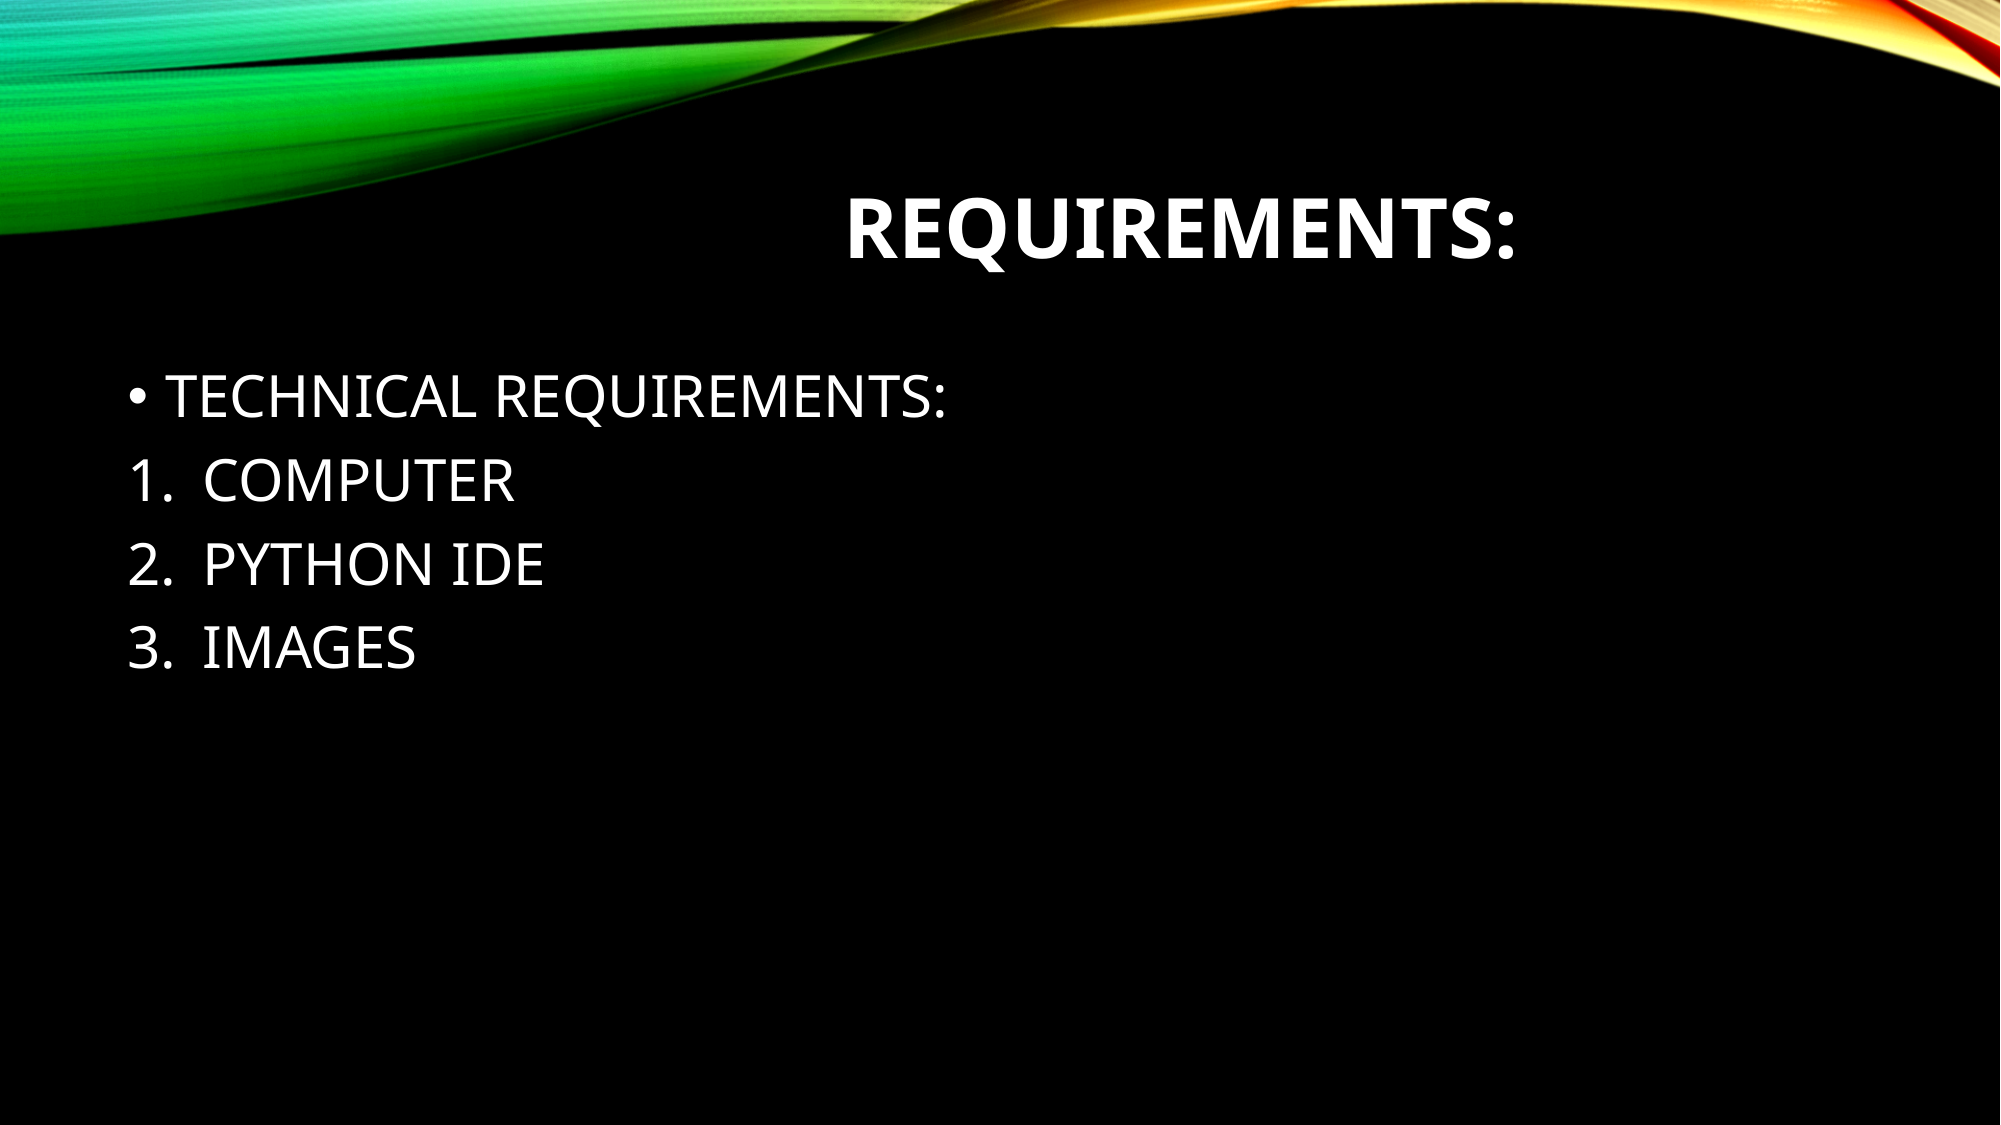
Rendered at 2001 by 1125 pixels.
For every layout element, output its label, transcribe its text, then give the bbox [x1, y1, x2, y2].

picture [0, 0, 2000, 237]
title REQUIREMENTS: [474, 125, 1888, 338]
list TECHNICAL REQUIREMENTS: COMPUTER PYTHON IDE IMAGES [112, 360, 1888, 1021]
